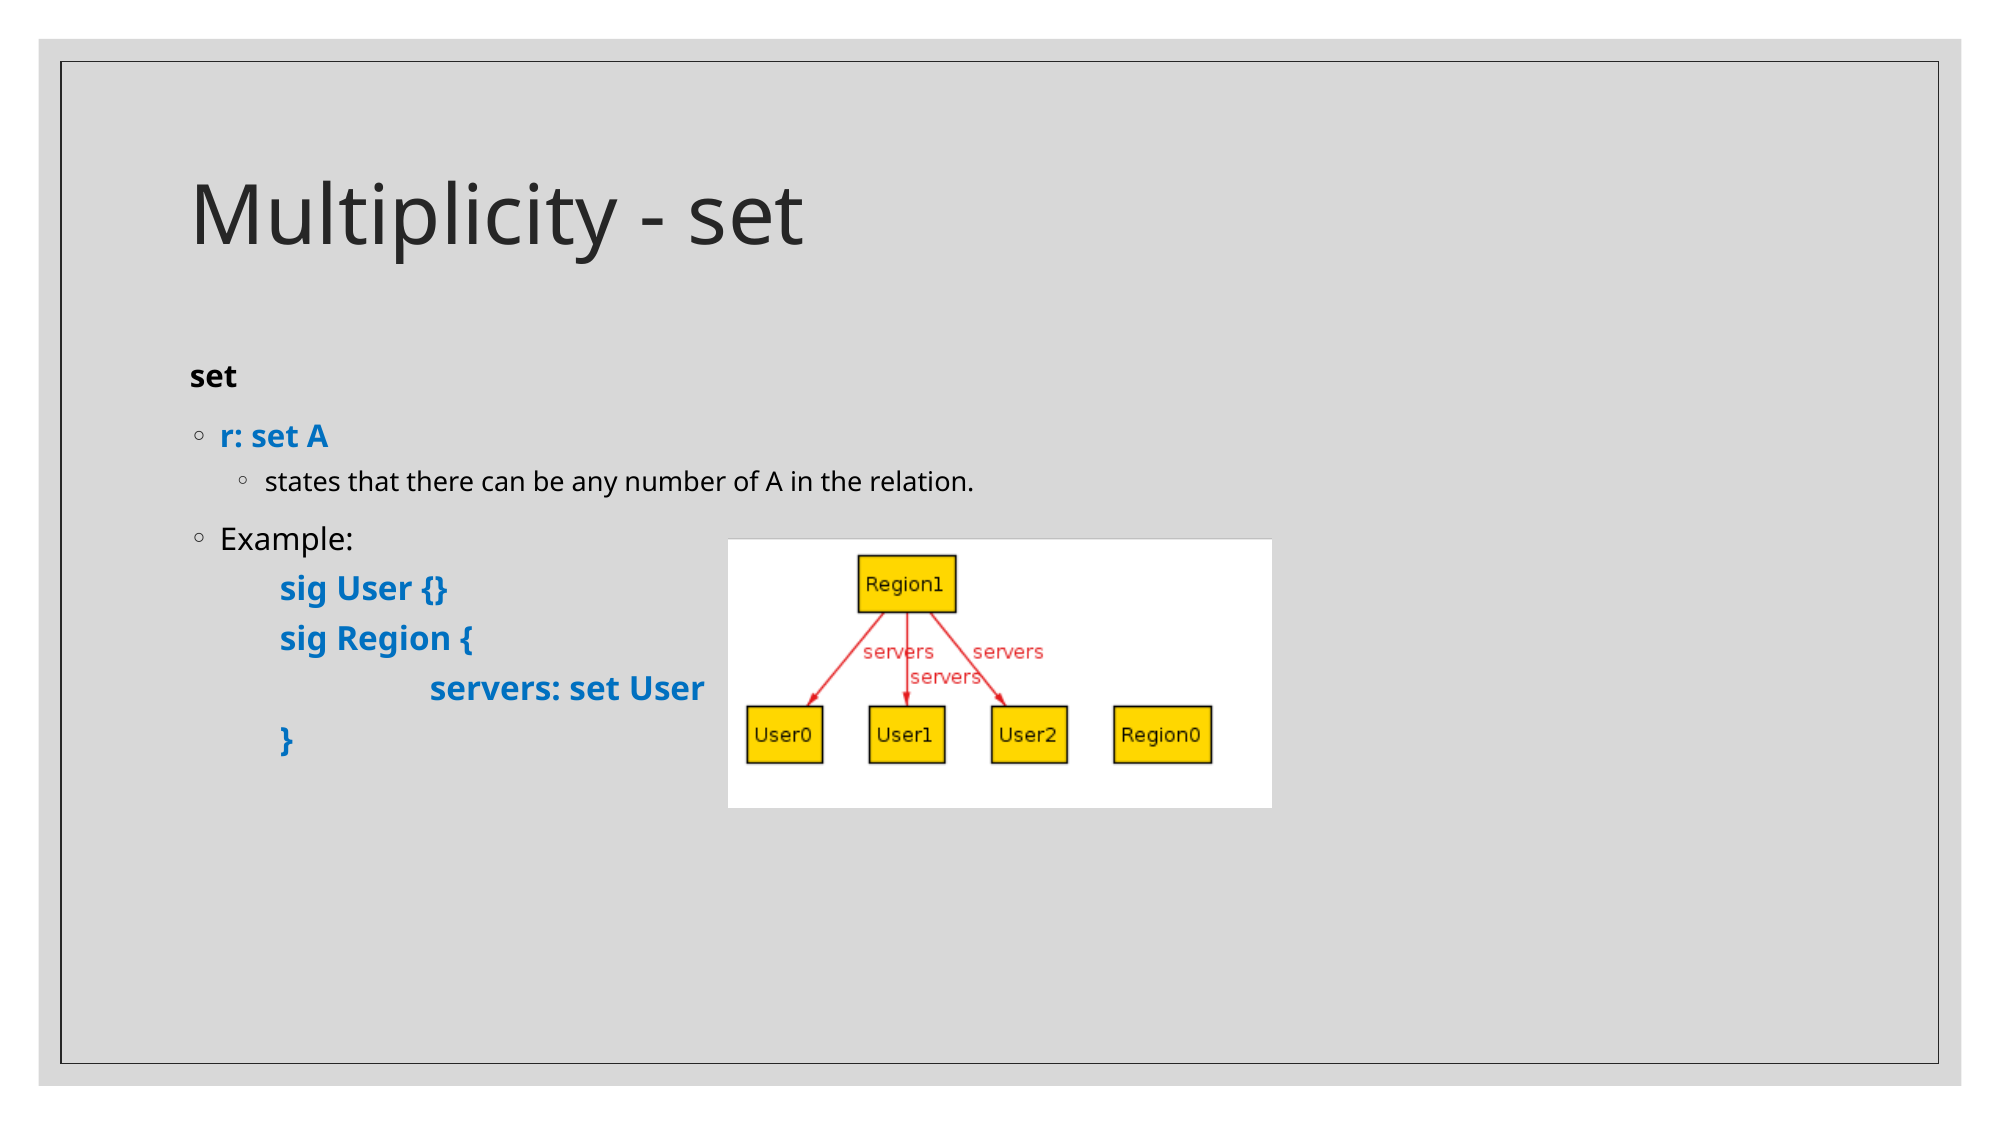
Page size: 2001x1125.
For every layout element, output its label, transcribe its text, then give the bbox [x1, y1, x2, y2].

title Multiplicity - set [174, 105, 1825, 331]
list set r: set A states that there can be any number of A in the relation. Example: sig User {} sig Region { servers: set User } [174, 345, 1825, 977]
picture [728, 538, 1272, 808]
